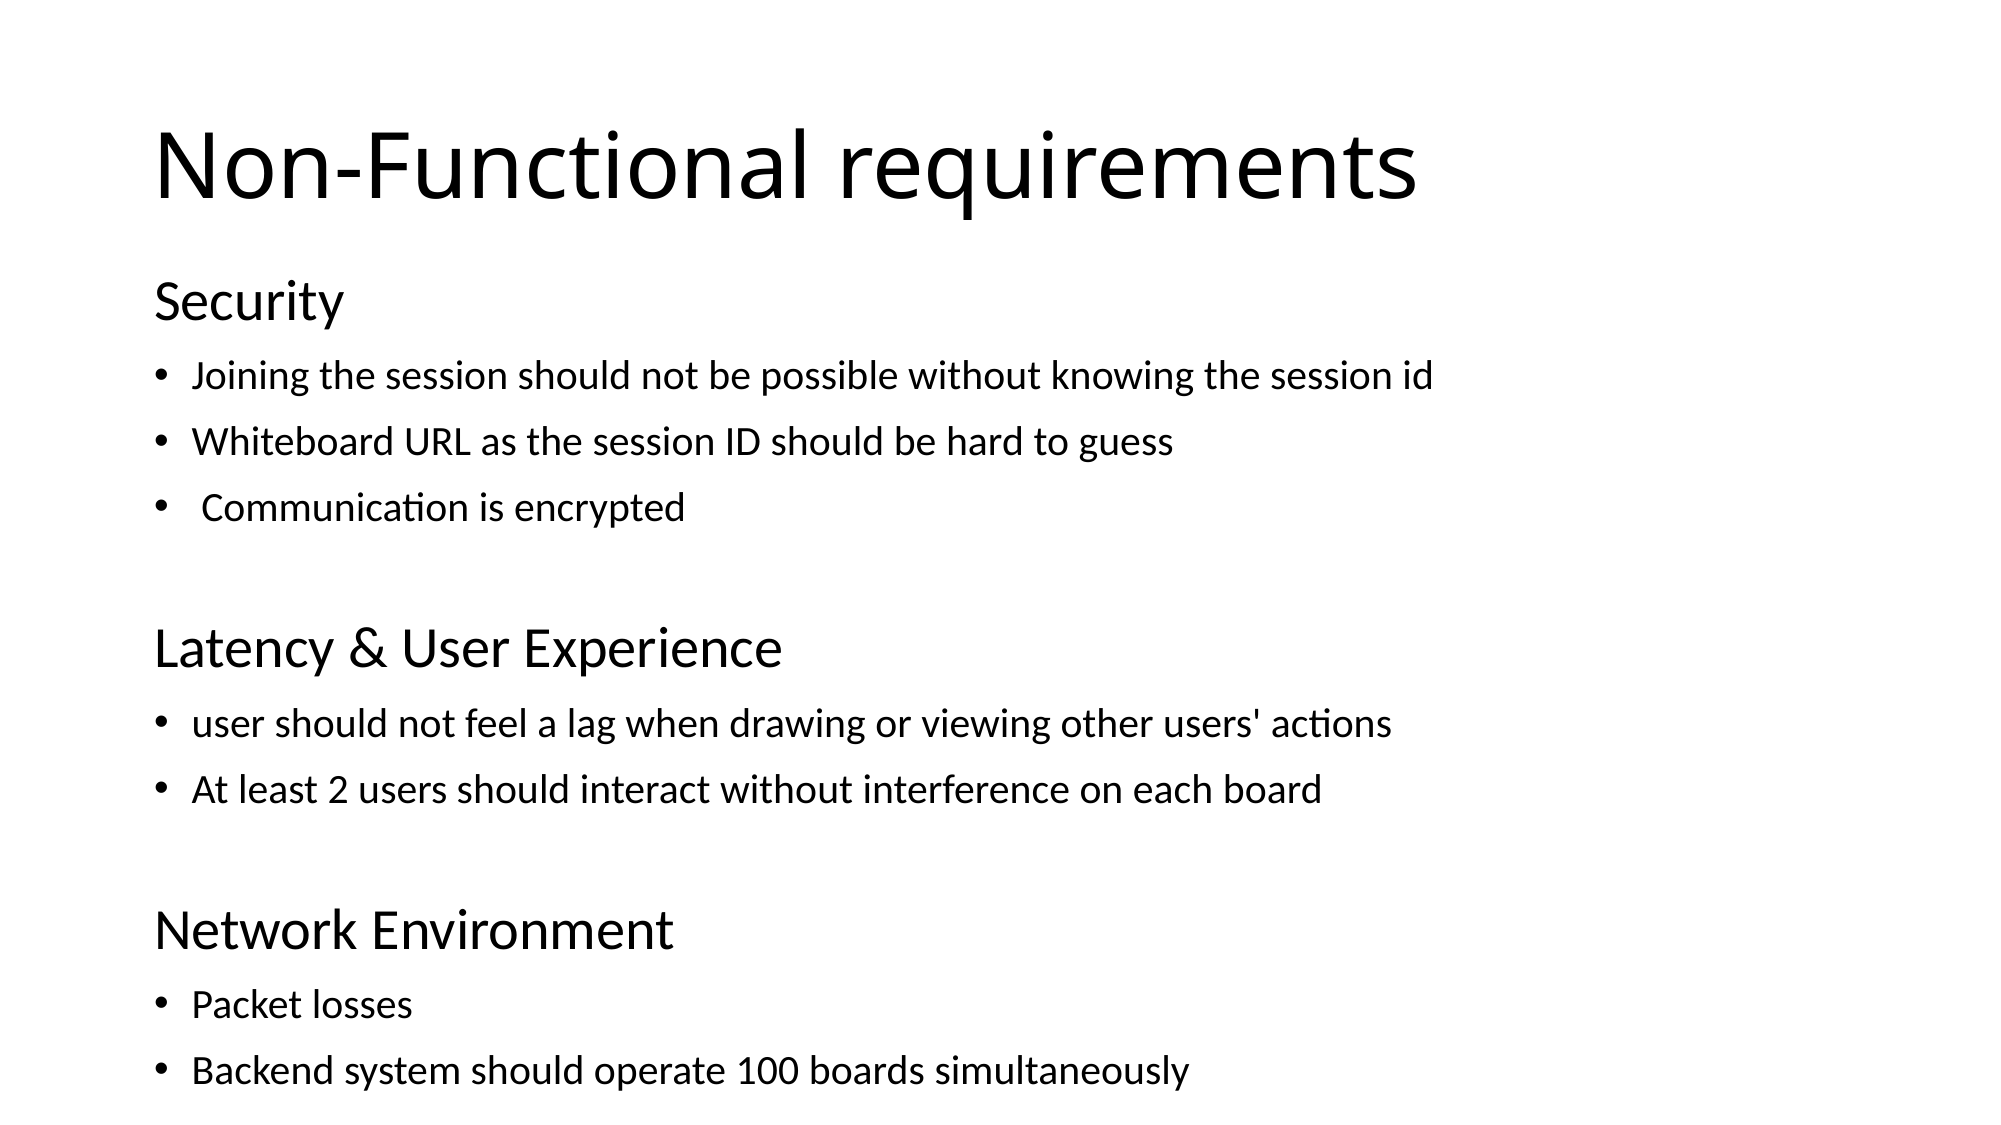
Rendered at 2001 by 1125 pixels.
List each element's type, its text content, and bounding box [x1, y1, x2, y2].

list Security Joining the session should not be possible without knowing the session id Whiteboard URL as the session ID should be hard to guess Communication is encrypted Latency & User Experience user should not feel a lag when drawing or viewing other users' actions At least 2 users should interact without interference on each board Network Environment Packet losses Backend system should operate 100 boards simultaneously [139, 262, 1865, 1105]
title Non-Functional requirements [137, 59, 1863, 278]
